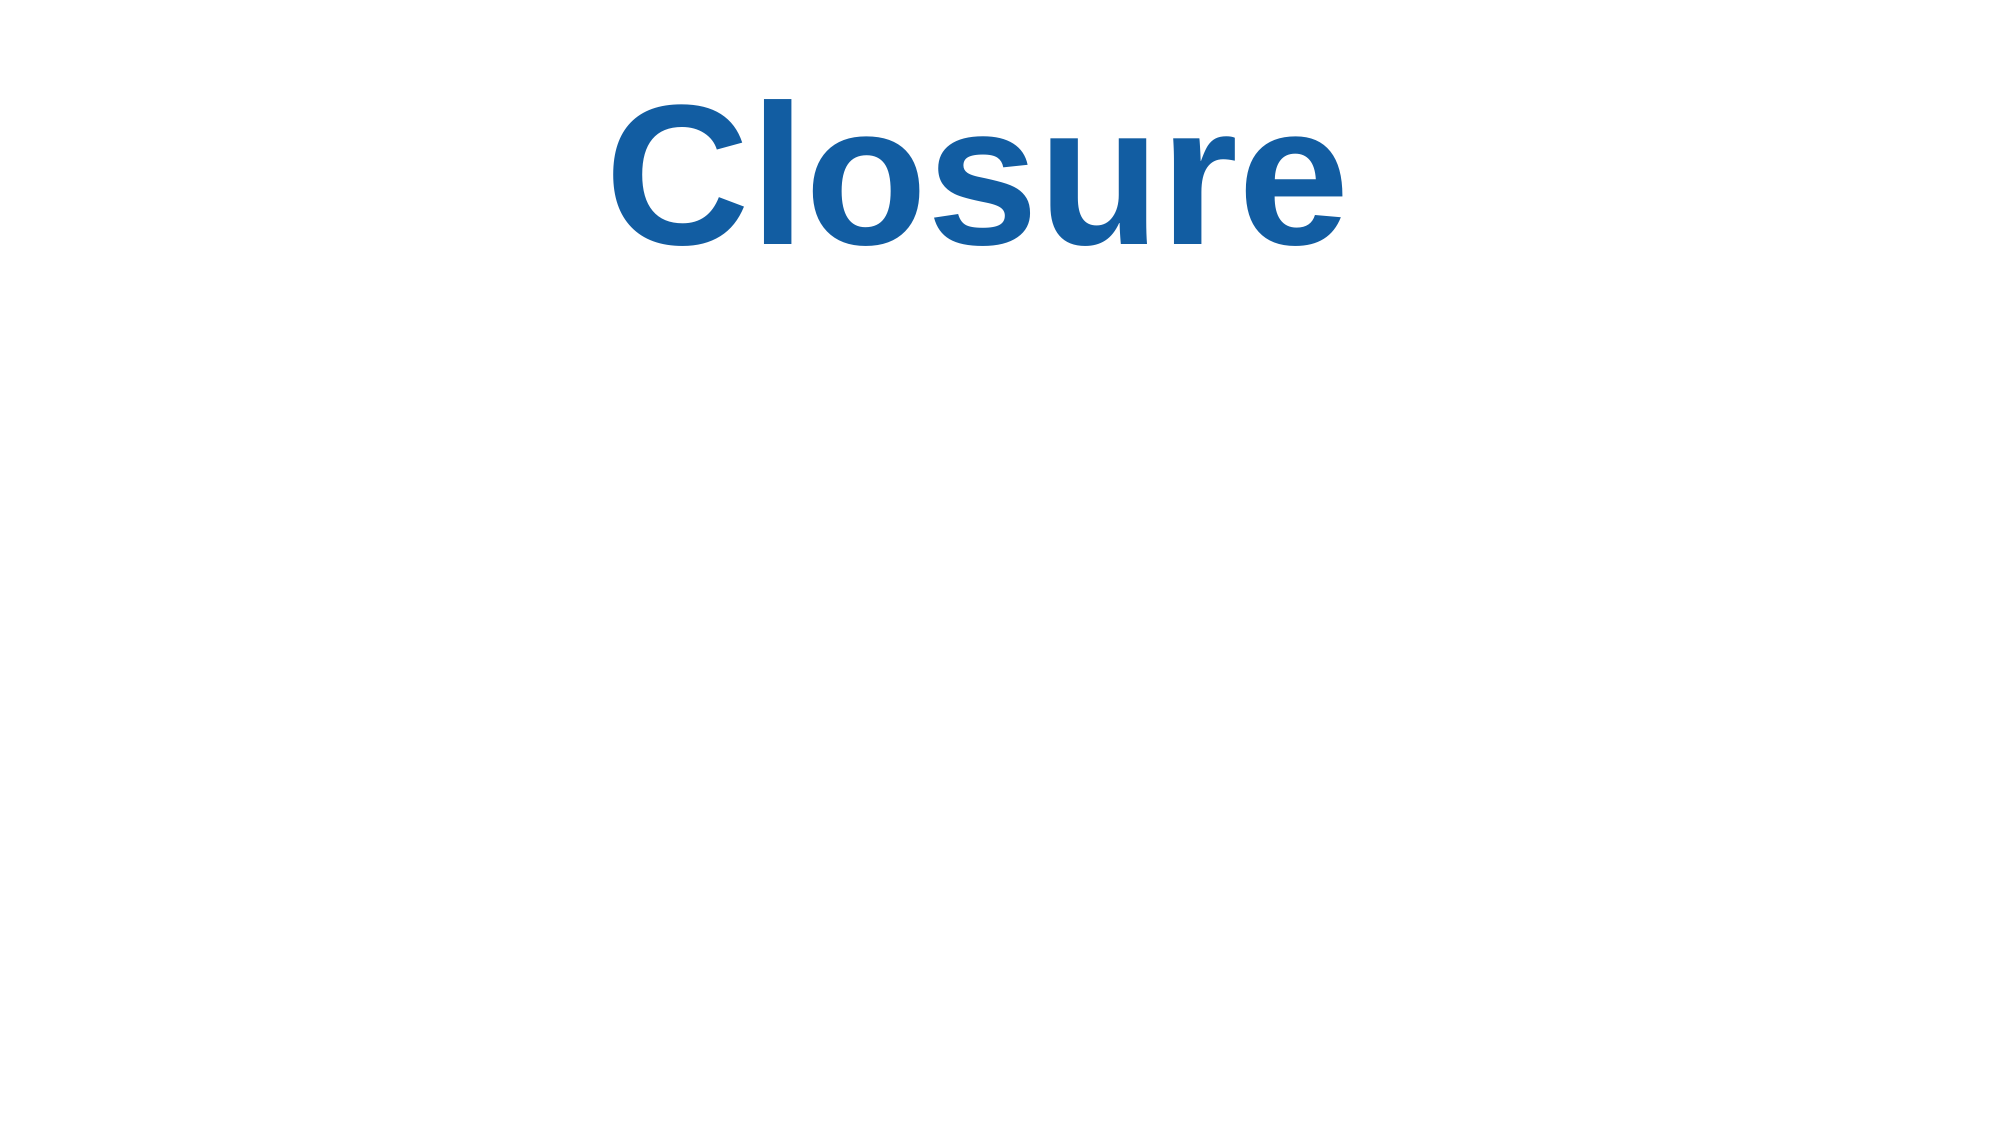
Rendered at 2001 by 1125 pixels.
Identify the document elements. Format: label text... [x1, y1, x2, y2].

title Closure [115, 115, 1841, 243]
